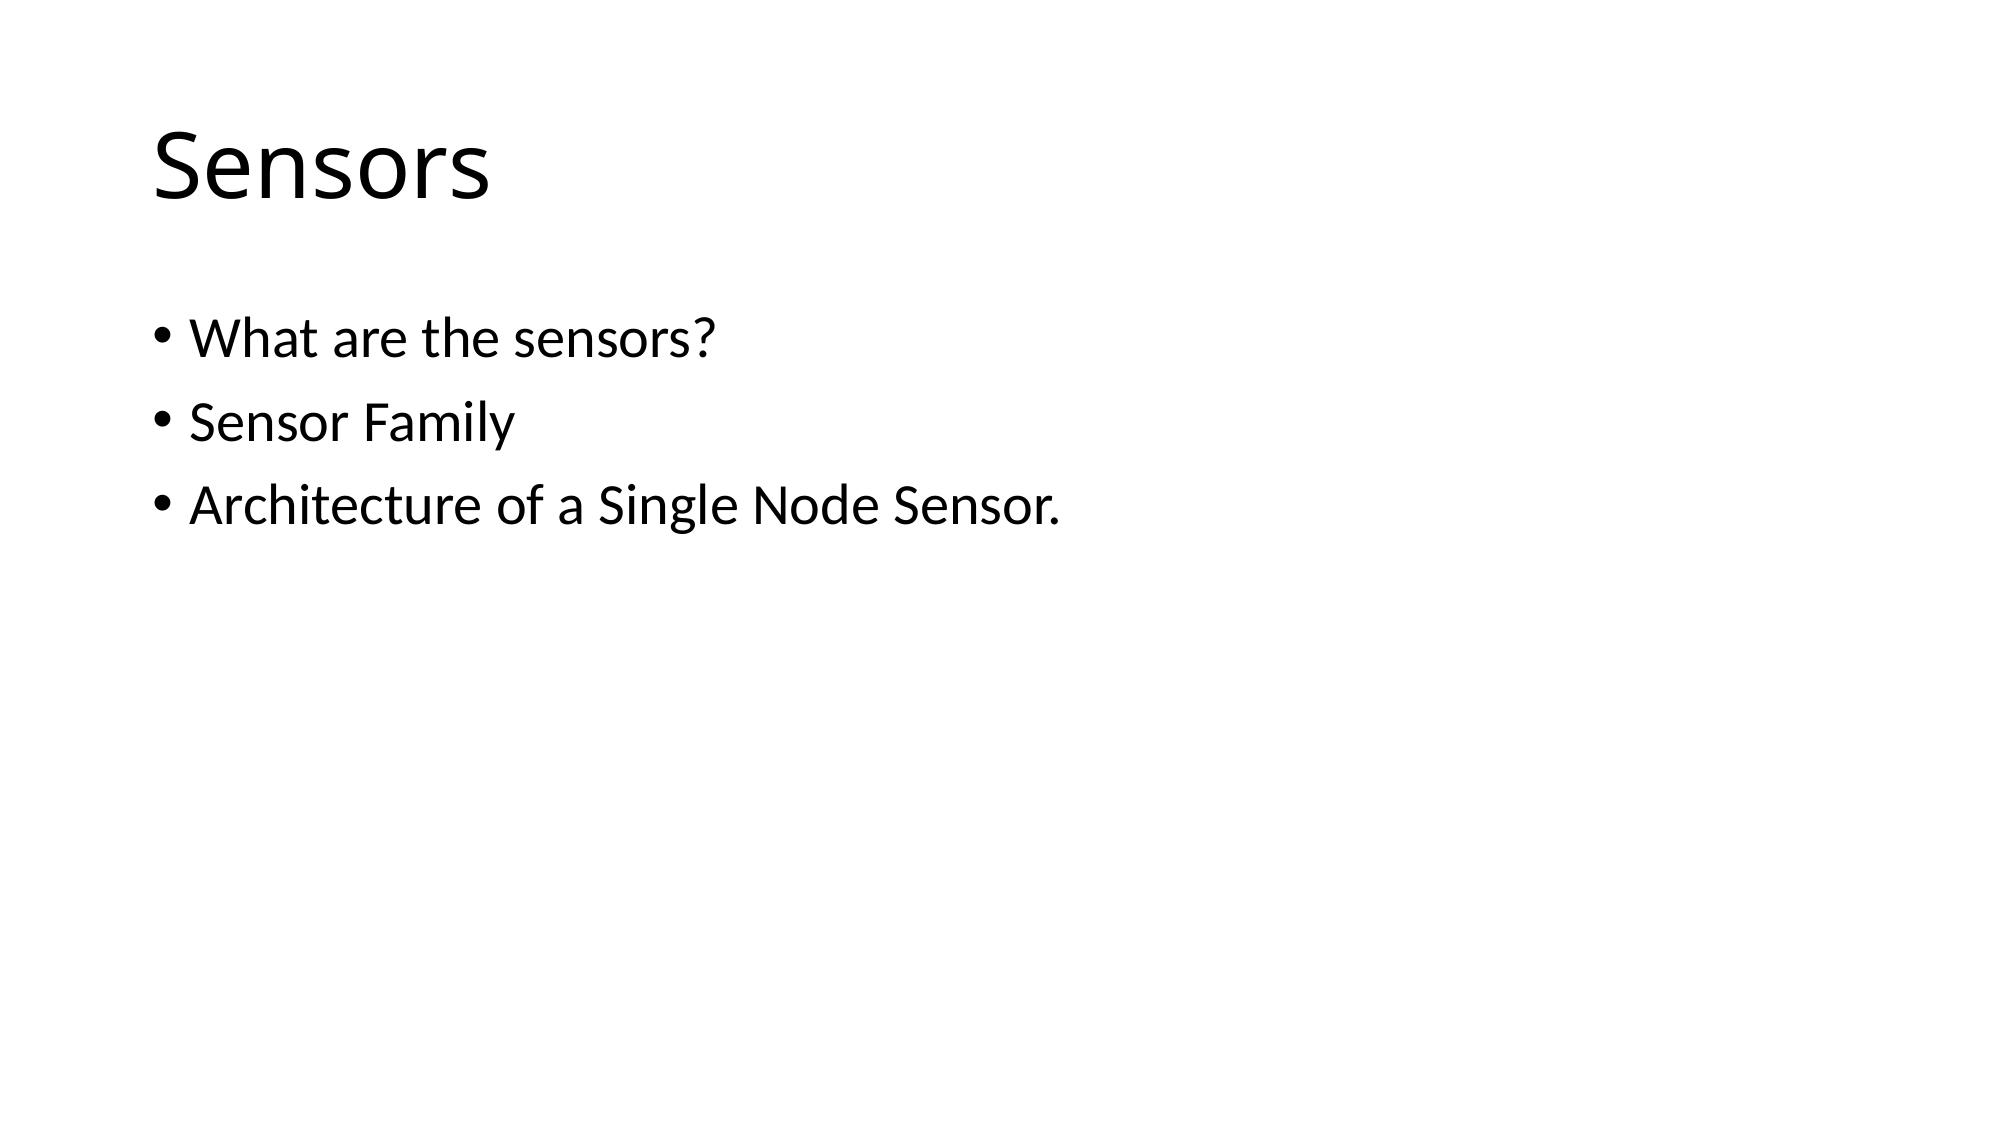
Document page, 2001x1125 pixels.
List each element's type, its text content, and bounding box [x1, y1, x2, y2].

list What are the sensors? Sensor Family Architecture of a Single Node Sensor. [137, 299, 1863, 1014]
title Sensors [137, 59, 1863, 278]
